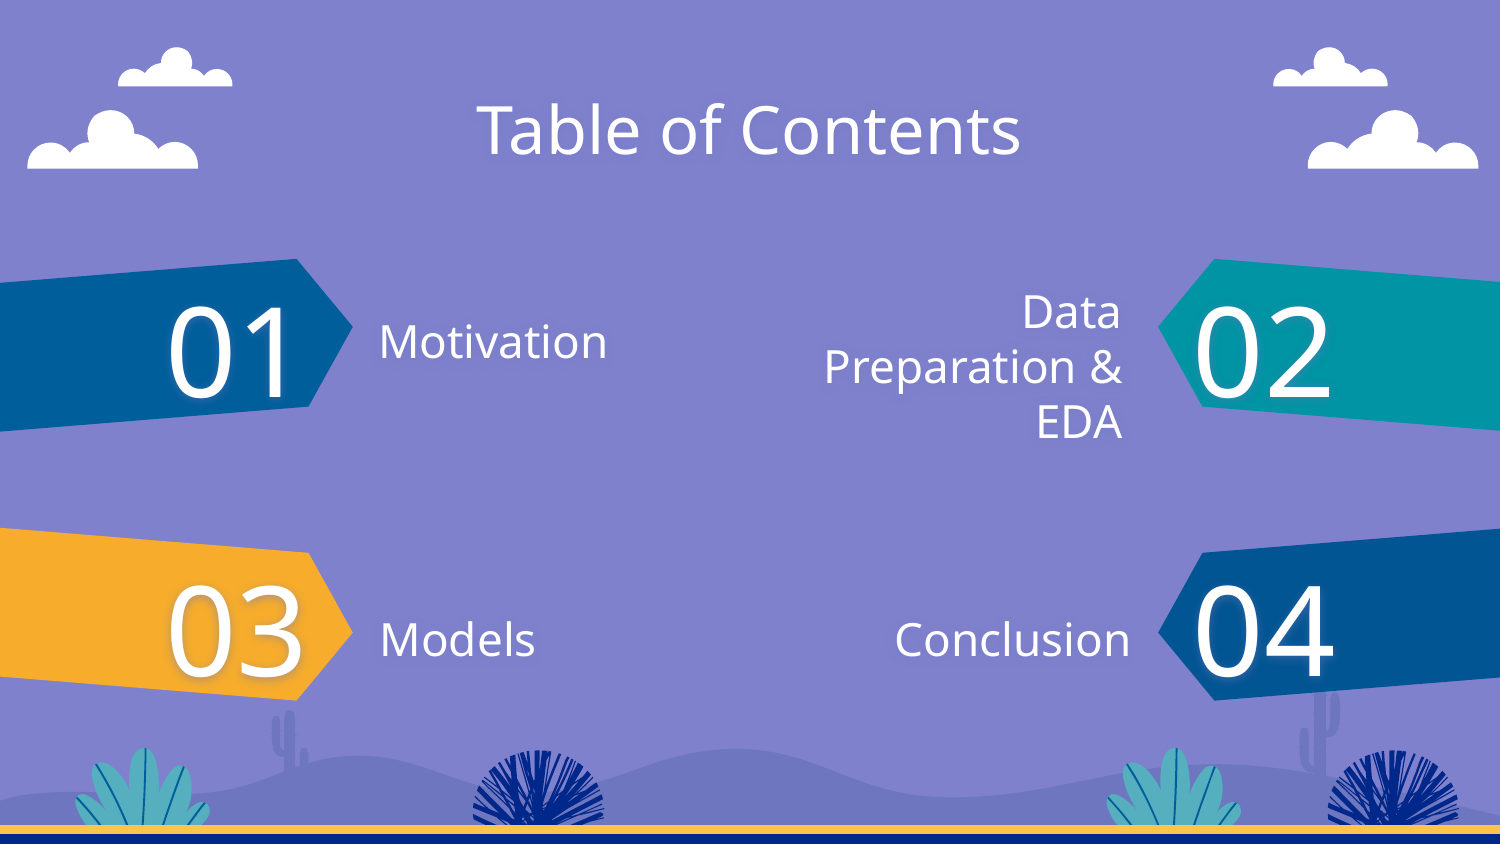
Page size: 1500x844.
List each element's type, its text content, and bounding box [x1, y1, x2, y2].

title 04 [1146, 534, 1382, 717]
title 02 [1146, 255, 1382, 438]
subtitle Models [364, 595, 707, 656]
text_box [0, 527, 114, 686]
subtitle Motivation [363, 297, 705, 358]
title 03 [119, 534, 355, 717]
title Table of Contents [118, 72, 1382, 167]
subtitle Conclusion [804, 595, 1147, 656]
text_box [0, 273, 112, 432]
text_box [1390, 273, 1500, 431]
text_box [1388, 528, 1500, 687]
subtitle Data Preparation & EDA [796, 267, 1138, 388]
title 01 [119, 255, 355, 438]
